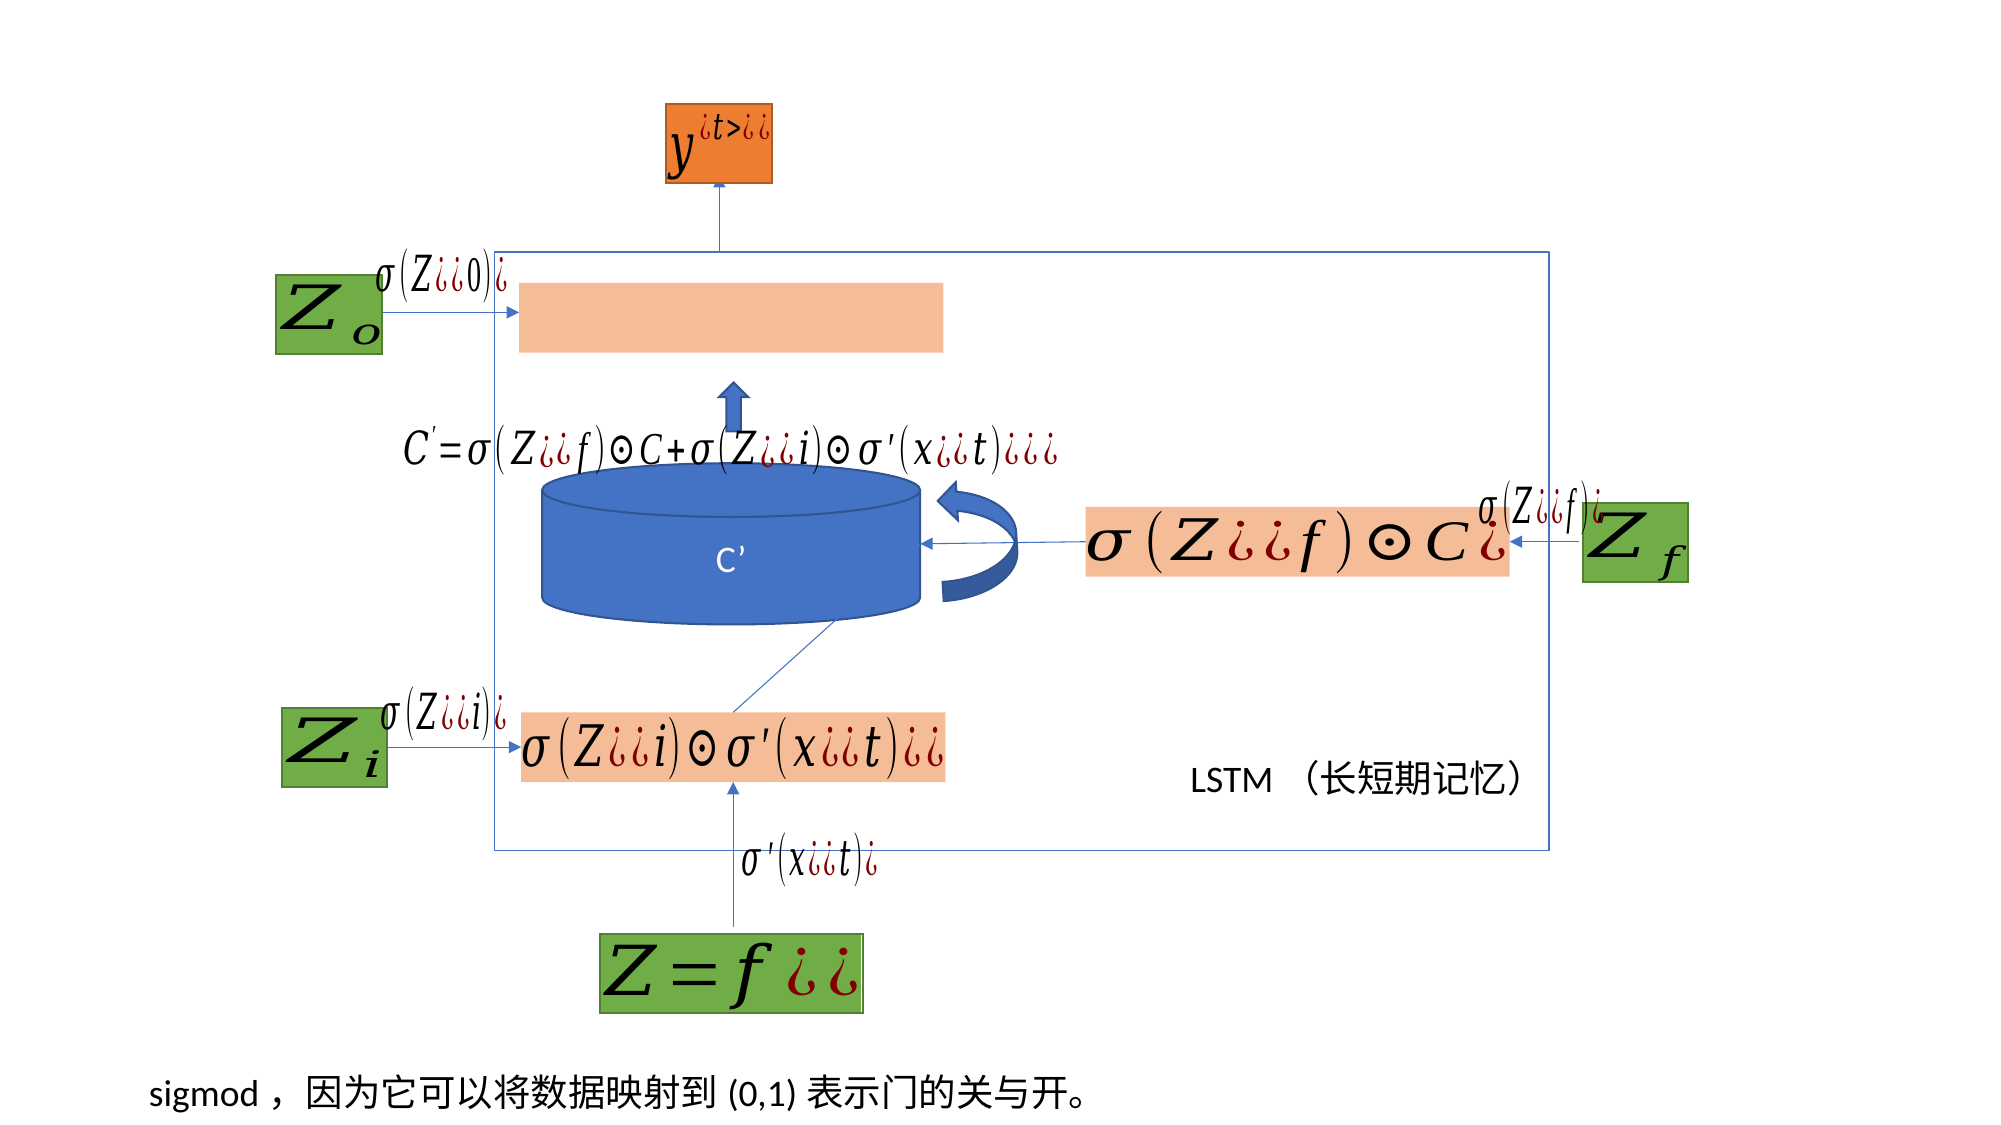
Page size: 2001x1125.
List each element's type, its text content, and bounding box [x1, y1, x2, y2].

text_box [941, 544, 1019, 603]
text_box [494, 251, 1550, 851]
text_box [936, 479, 1018, 541]
text_box LSTM（长短期记忆） [1175, 747, 1560, 807]
